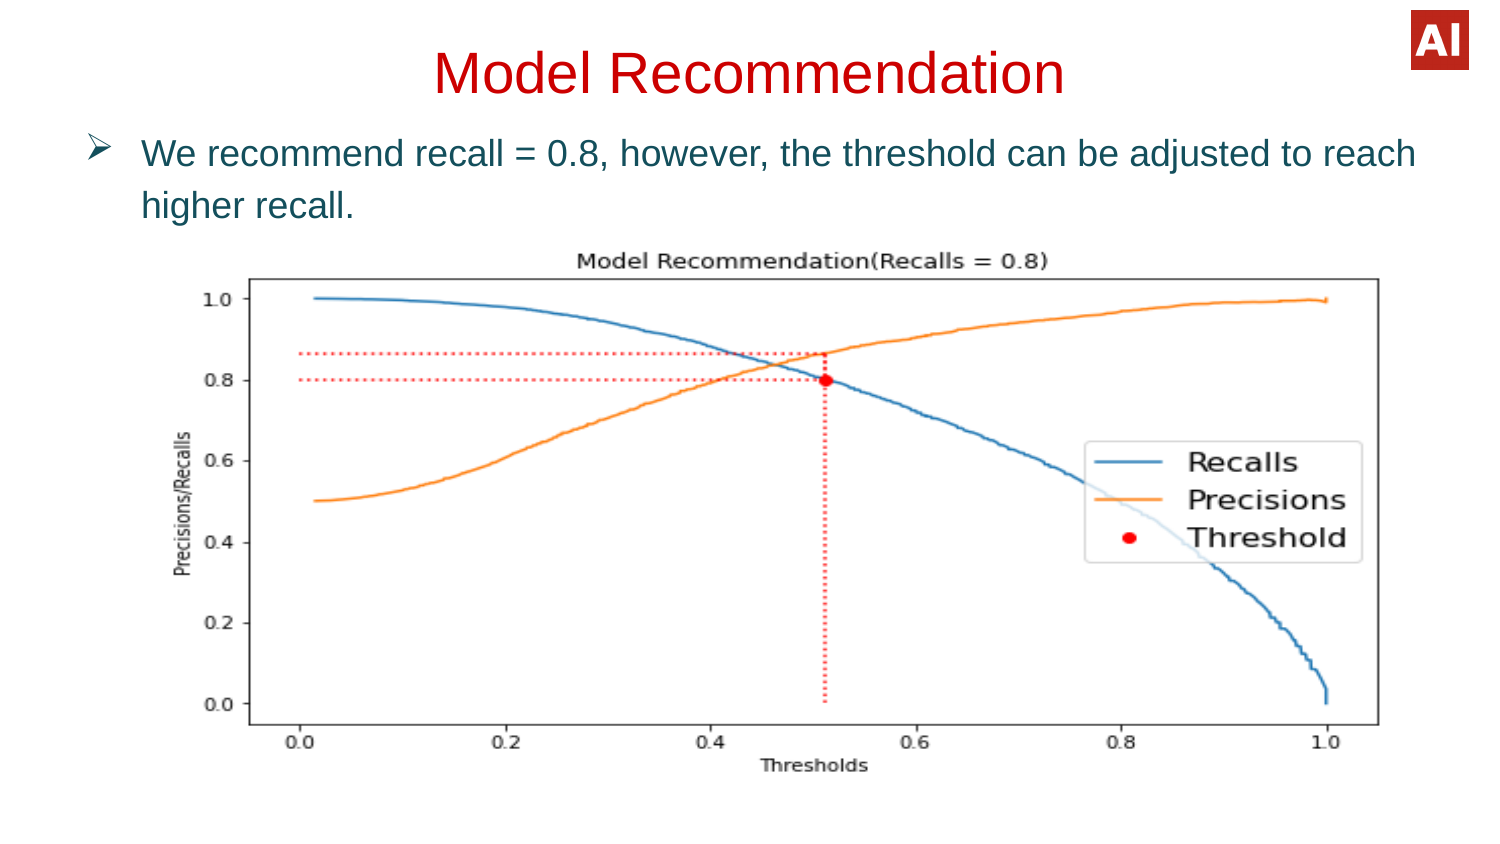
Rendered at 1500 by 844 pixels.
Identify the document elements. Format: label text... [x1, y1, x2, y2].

title Model Recommendation [51, 20, 1449, 104]
picture [159, 236, 1400, 785]
list We recommend recall = 0.8, however, the threshold can be adjusted to reach higher recall. [51, 107, 1449, 220]
picture [1411, 10, 1469, 70]
